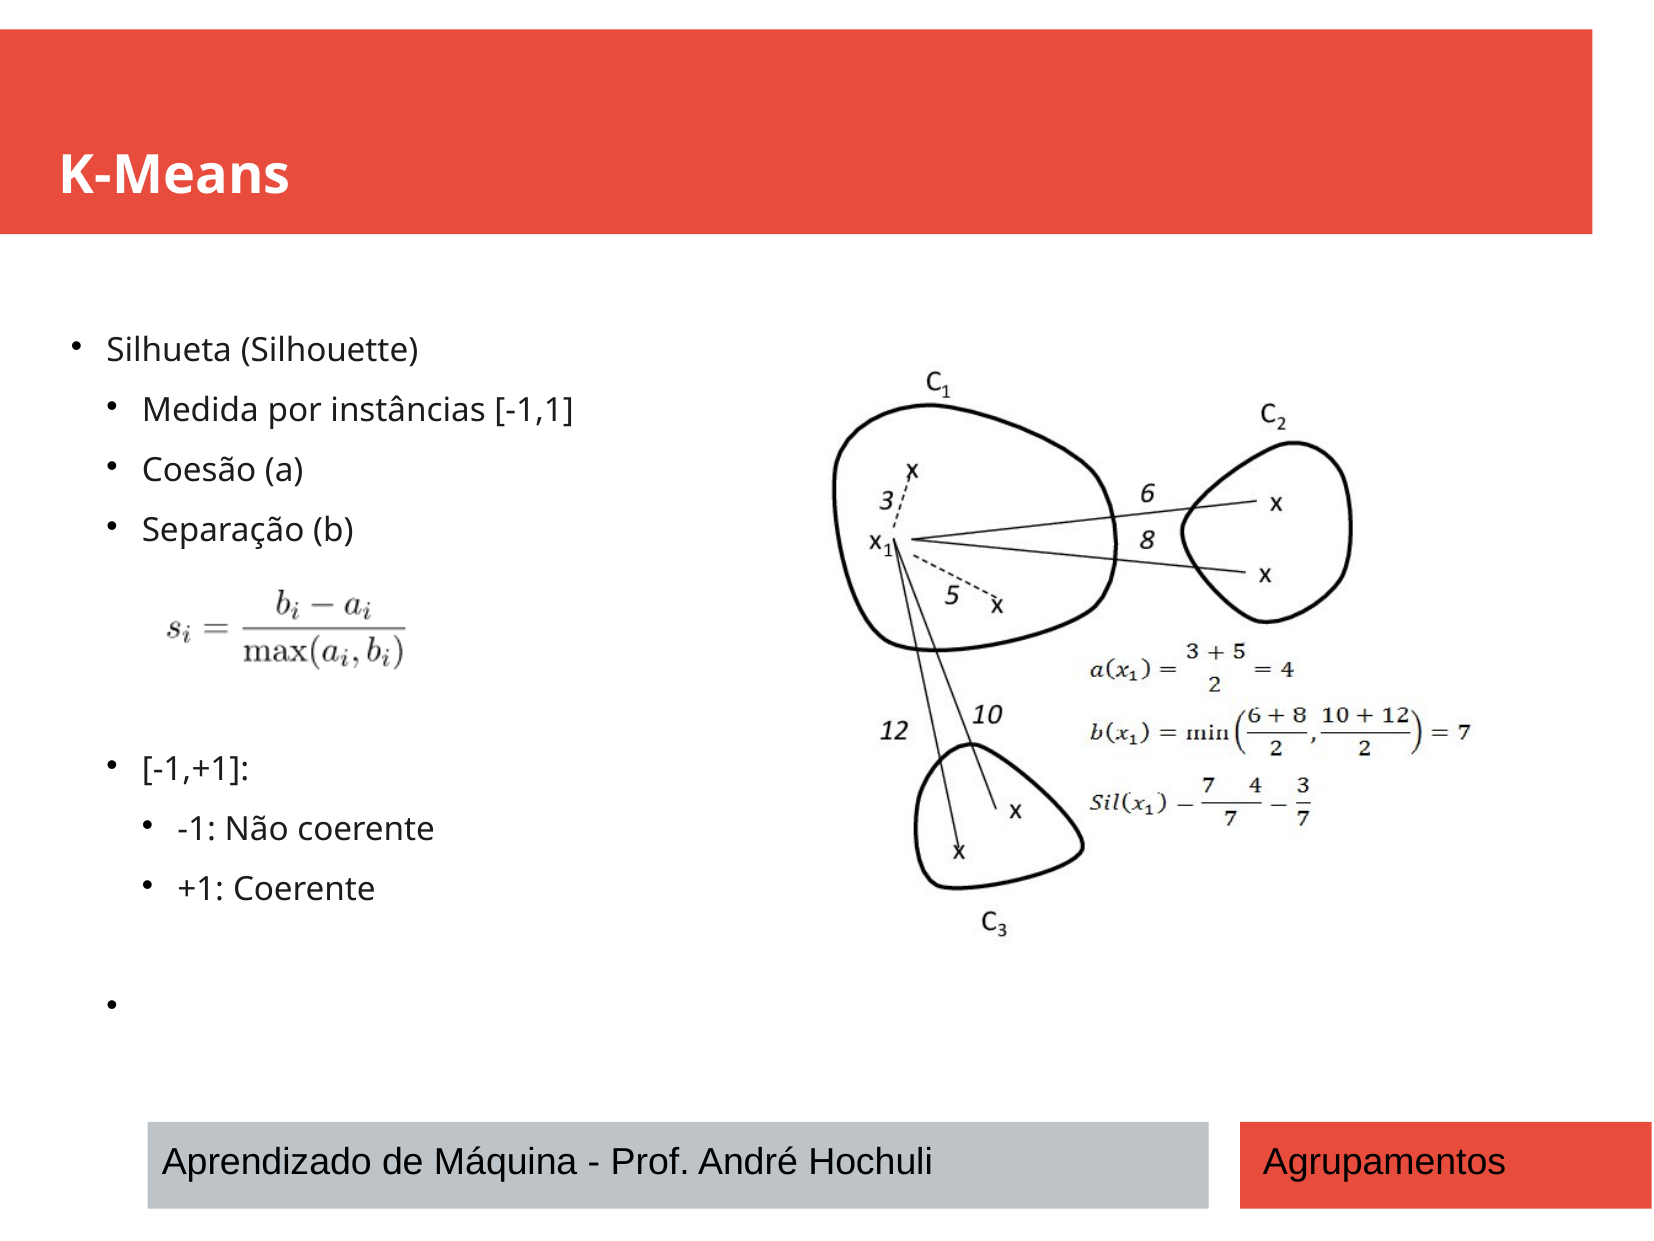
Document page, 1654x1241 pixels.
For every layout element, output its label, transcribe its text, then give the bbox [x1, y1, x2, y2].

text_box Agrupamentos [1248, 1129, 1622, 1188]
text_box K-Means [58, 58, 1593, 205]
picture [797, 324, 1477, 1004]
picture [147, 575, 423, 680]
text_box Aprendizado de Máquina - Prof. André Hochuli [147, 1130, 1203, 1188]
text_box Silhueta (Silhouette) Medida por instâncias [-1,1] Coesão (a) Separação (b) [-1,+1]: -1: Não coerente +1: Coerente [56, 250, 1594, 1130]
